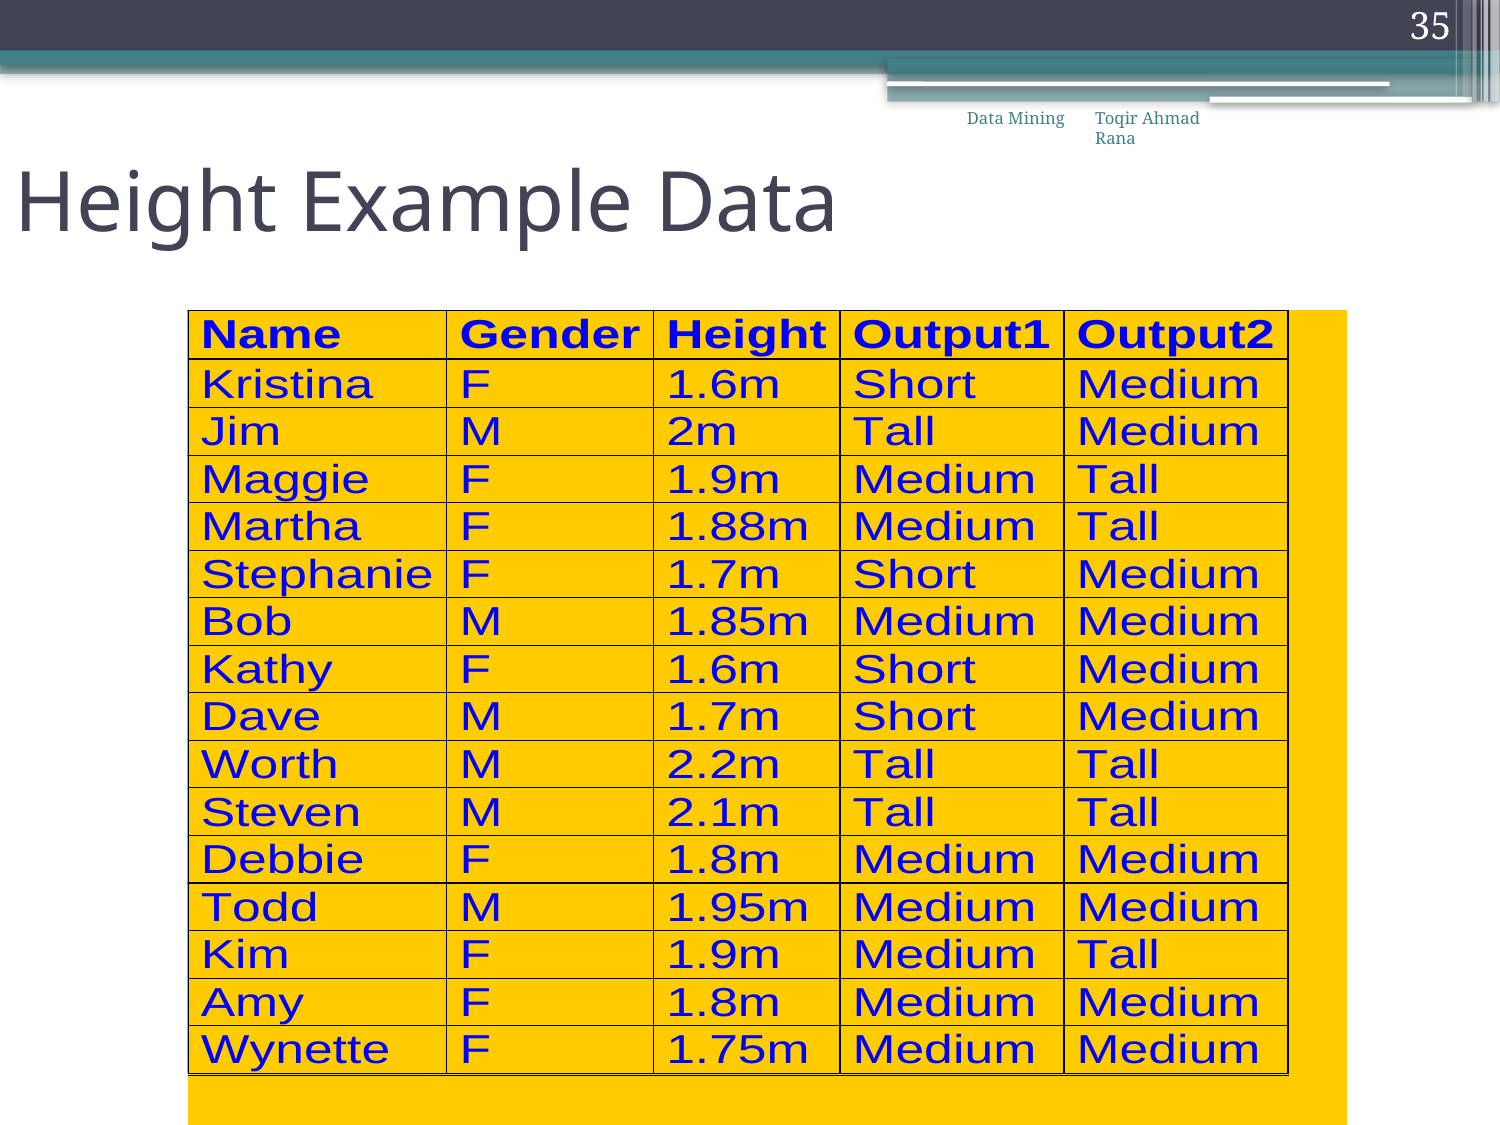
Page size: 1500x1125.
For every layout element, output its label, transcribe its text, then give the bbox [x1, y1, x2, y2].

footer Data Mining [862, 100, 1080, 176]
slide_number 35 [1341, 0, 1466, 61]
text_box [187, 309, 1347, 1125]
title Height Example Data [0, 112, 1275, 283]
slide_number Toqir Ahmad Rana [1080, 100, 1238, 176]
